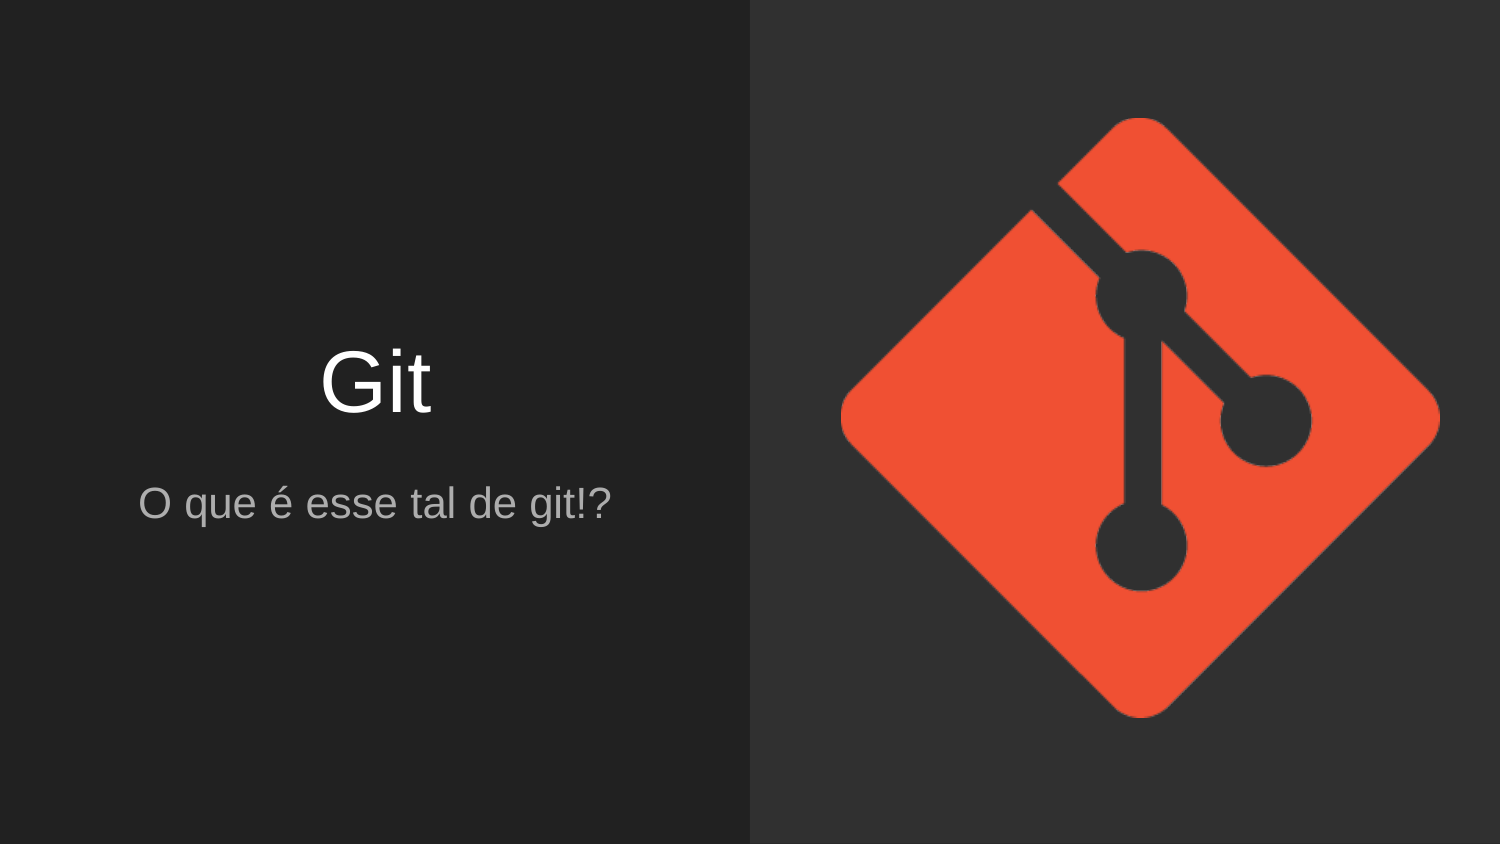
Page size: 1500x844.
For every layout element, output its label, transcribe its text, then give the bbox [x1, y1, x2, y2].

title Git [43, 202, 708, 446]
picture [840, 118, 1440, 718]
subtitle O que é esse tal de git!? [43, 459, 708, 663]
